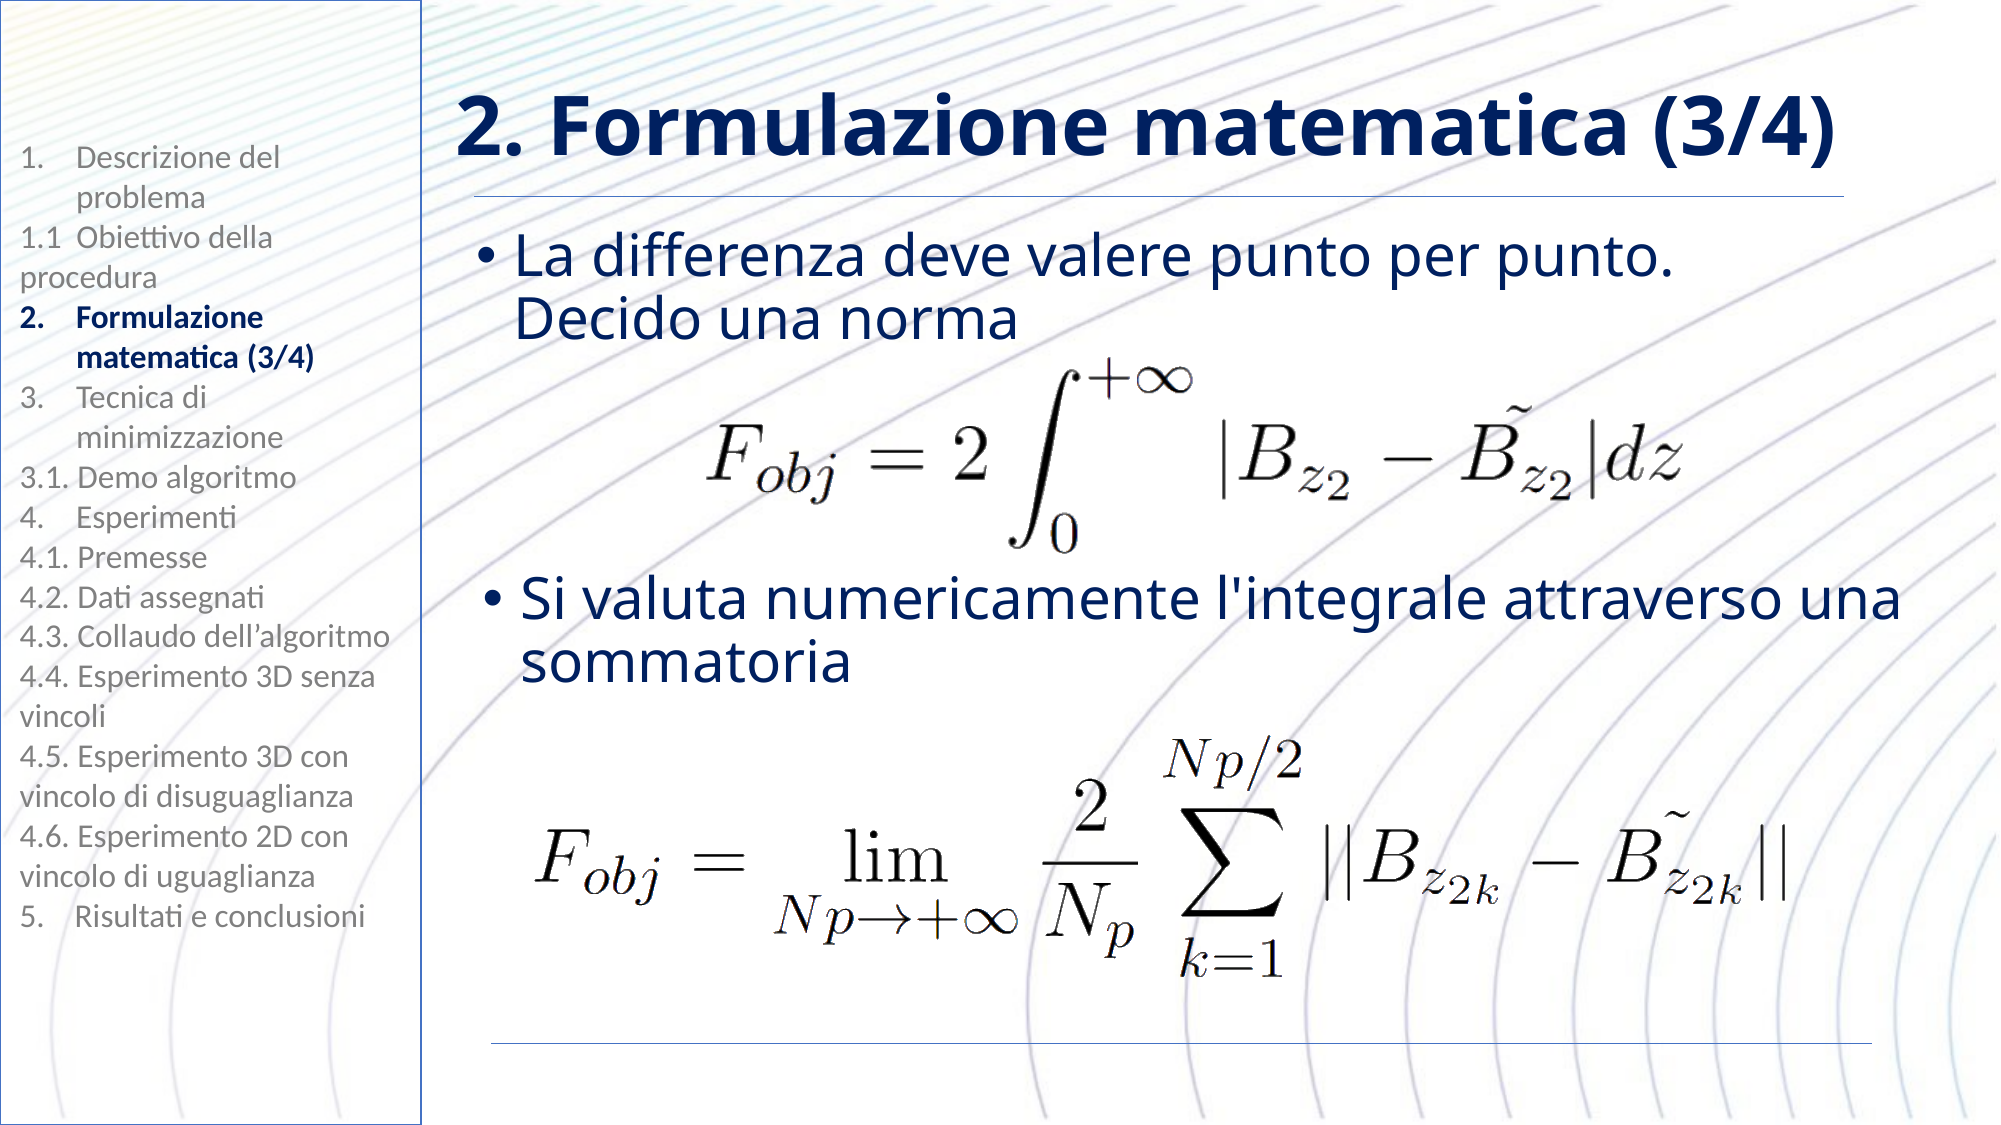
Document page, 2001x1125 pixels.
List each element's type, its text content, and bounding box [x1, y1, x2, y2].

text_box Descrizione del problema 1.1 Obiettivo della procedura Formulazione matematica (3/4) Tecnica di minimizzazione 3.1. Demo algoritmo Esperimenti 4.1. Premesse 4.2. Dati assegnati 4.3. Collaudo dell’algoritmo 4.4. Esperimento 3D senza vincoli 4.5. Esperimento 3D con vincolo di disuguaglianza 4.6. Esperimento 2D con vincolo di uguaglianza 5. Risultati e conclusioni [4, 128, 426, 987]
text_box Si valuta numericamente l'integrale attraverso una sommatoria [467, 561, 1943, 728]
picture [495, 718, 1844, 1015]
text_box [0, 0, 422, 1125]
list La differenza deve valere punto per punto. Decido una norma [461, 218, 1937, 385]
picture [658, 322, 1725, 588]
text_box 2. Formulazione matematica (3/4) [440, 40, 1928, 218]
